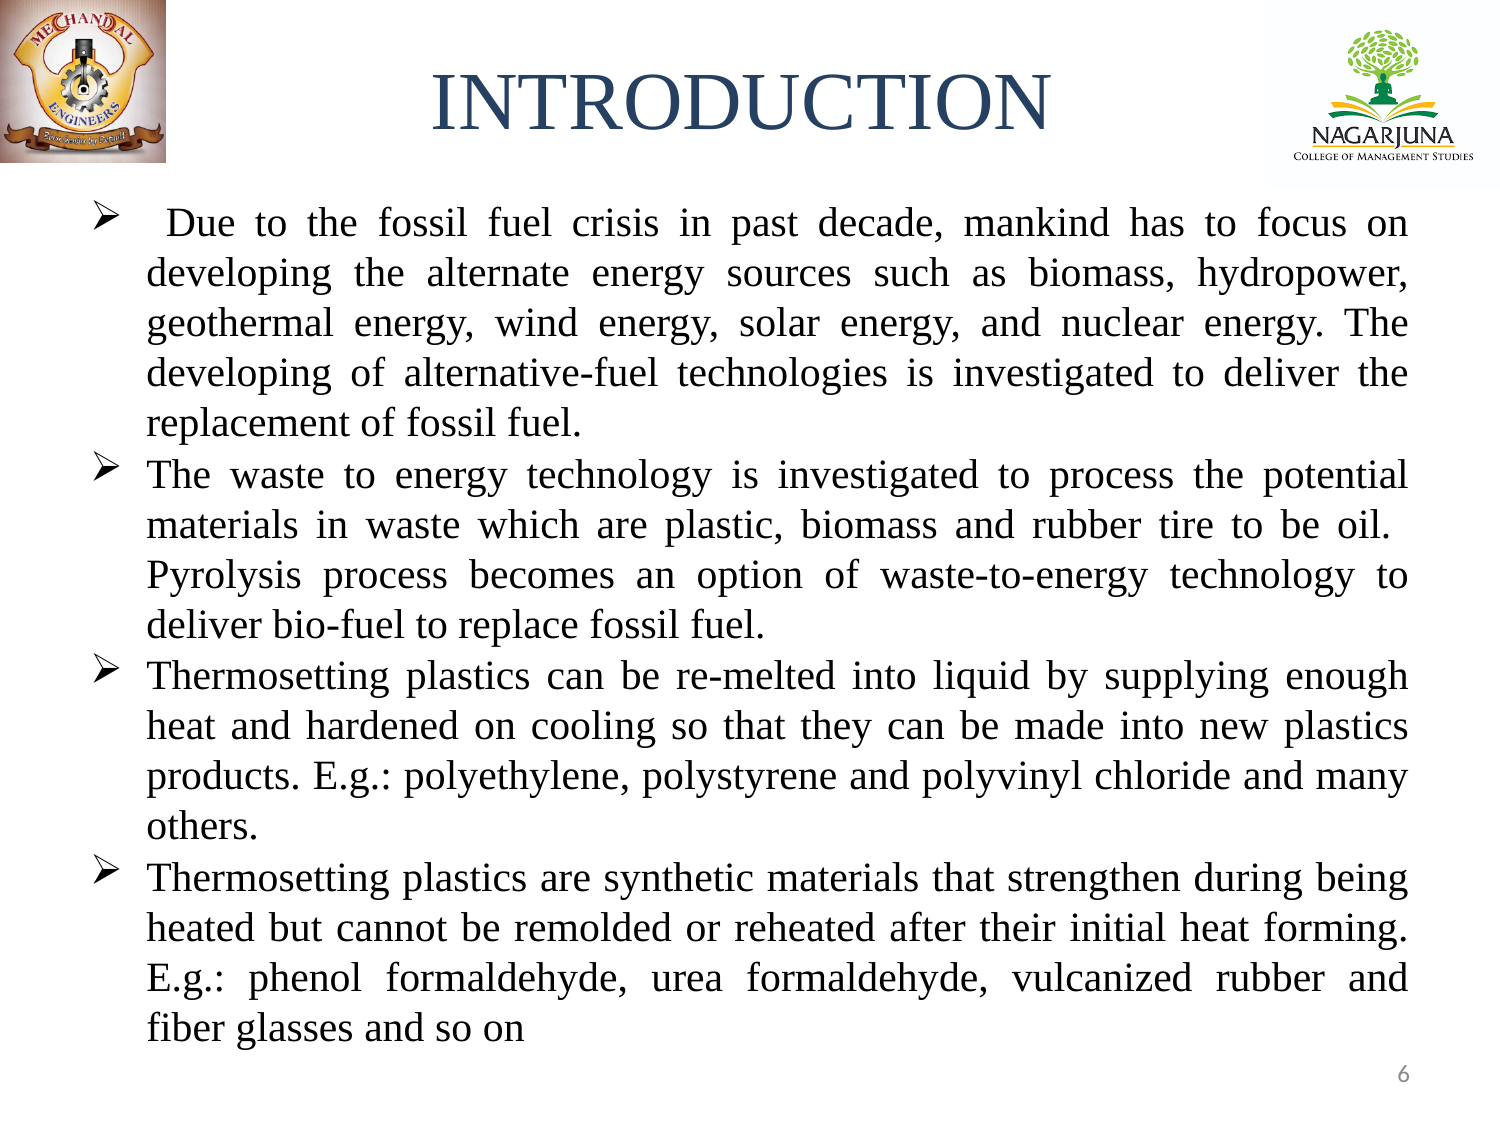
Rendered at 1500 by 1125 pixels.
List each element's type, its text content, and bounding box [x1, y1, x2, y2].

picture [1266, 0, 1500, 188]
list Due to the fossil fuel crisis in past decade, mankind has to focus on developing the alternate energy sources such as biomass, hydropower, geothermal energy, wind energy, solar energy, and nuclear energy. The developing of alternative-fuel technologies is investigated to deliver the replacement of fossil fuel. The waste to energy technology is investigated to process the potential materials in waste which are plastic, biomass and rubber tire to be oil. Pyrolysis process becomes an option of waste-to-energy technology to deliver bio-fuel to replace fossil fuel. Thermosetting plastics can be re-melted into liquid by supplying enough heat and hardened on cooling so that they can be made into new plastics products. E.g.: polyethylene, polystyrene and polyvinyl chloride and many others. Thermosetting plastics are synthetic materials that strengthen during being heated but cannot be remolded or reheated after their initial heat forming. E.g.: phenol formaldehyde, urea formaldehyde, vulcanized rubber and fiber glasses and so on [75, 187, 1425, 1043]
picture [0, 0, 166, 163]
slide_number 6 [1074, 1043, 1425, 1103]
title INTRODUCTION [415, 27, 1085, 166]
